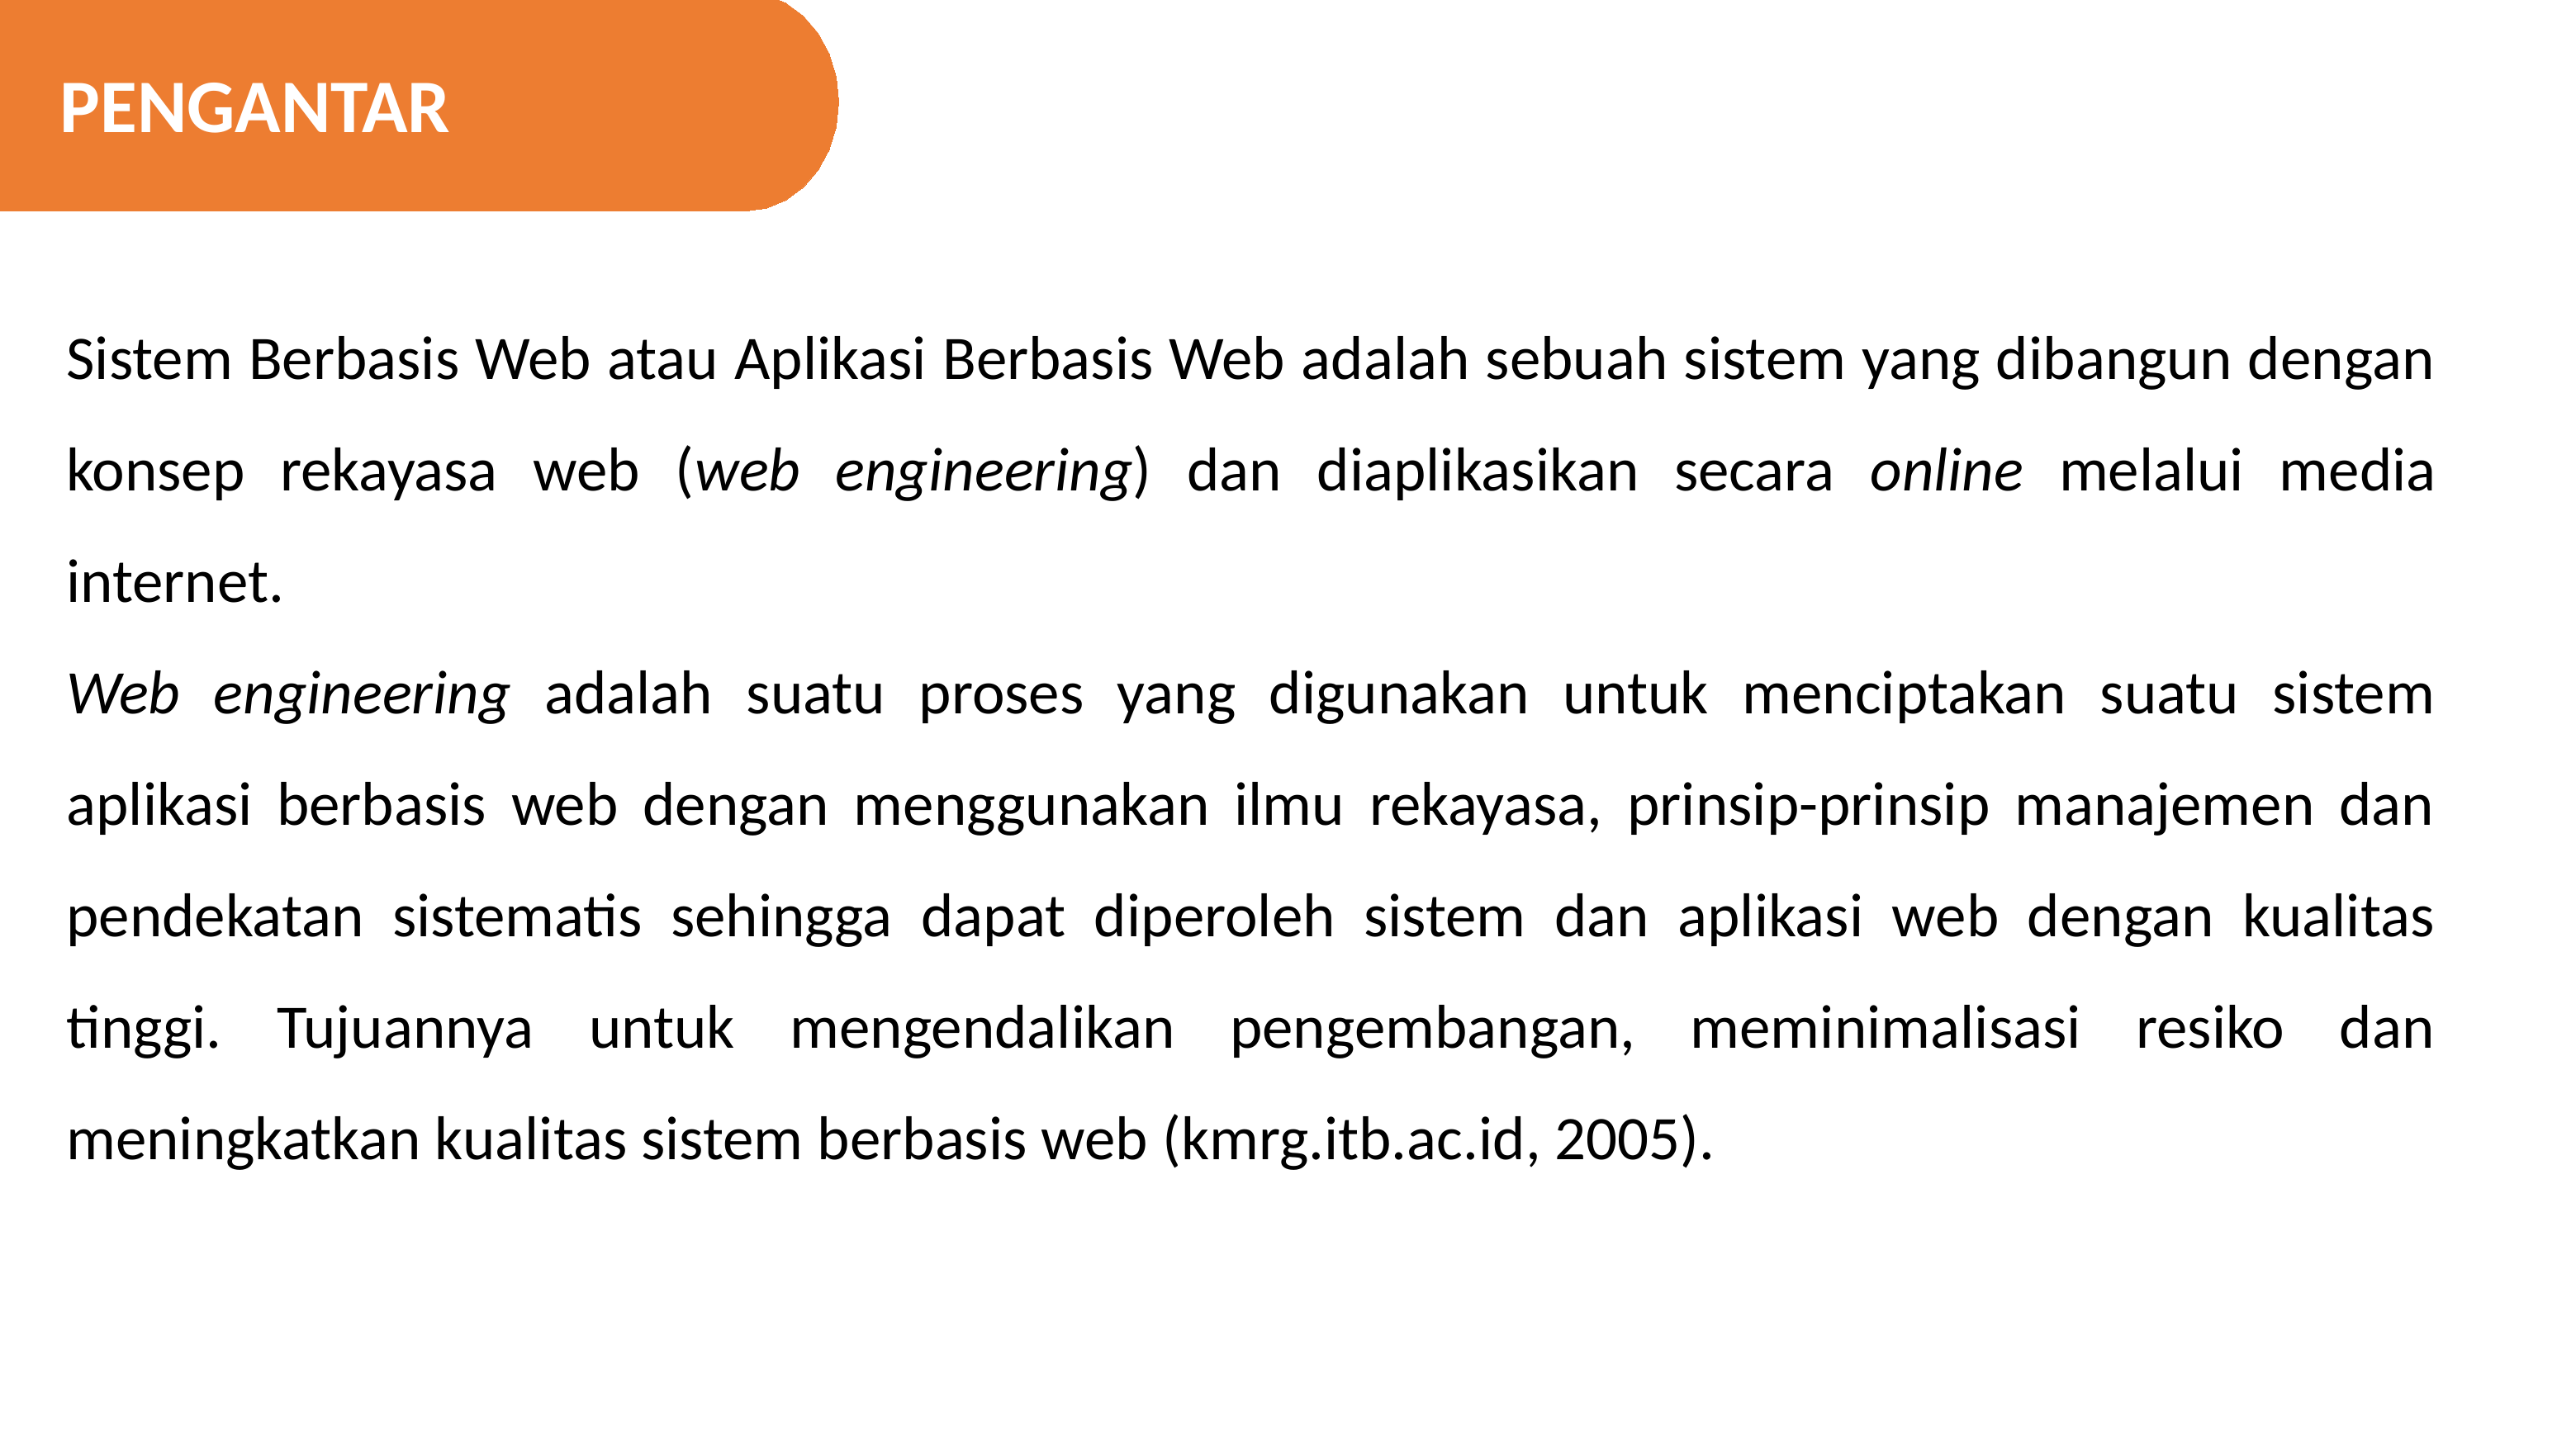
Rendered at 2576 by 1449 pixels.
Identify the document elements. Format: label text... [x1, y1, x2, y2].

text_box PENGANTAR [58, 54, 729, 148]
text_box Sistem Berbasis Web atau Aplikasi Berbasis Web adalah sebuah sistem yang dibangun dengan konsep rekayasa web (web engineering) dan diaplikasikan secara online melalui media internet. Web engineering adalah suatu proses yang digunakan untuk menciptakan suatu sistem aplikasi berbasis web dengan menggunakan ilmu rekayasa, prinsip-prinsip manajemen dan pendekatan sistematis sehingga dapat diperoleh sistem dan aplikasi web dengan kualitas tinggi. Tujuannya untuk mengendalikan pengembangan, meminimalisasi resiko dan meningkatkan kualitas sistem berbasis web (kmrg.itb.ac.id, 2005). [54, 274, 2449, 1178]
text_box [0, 0, 839, 211]
